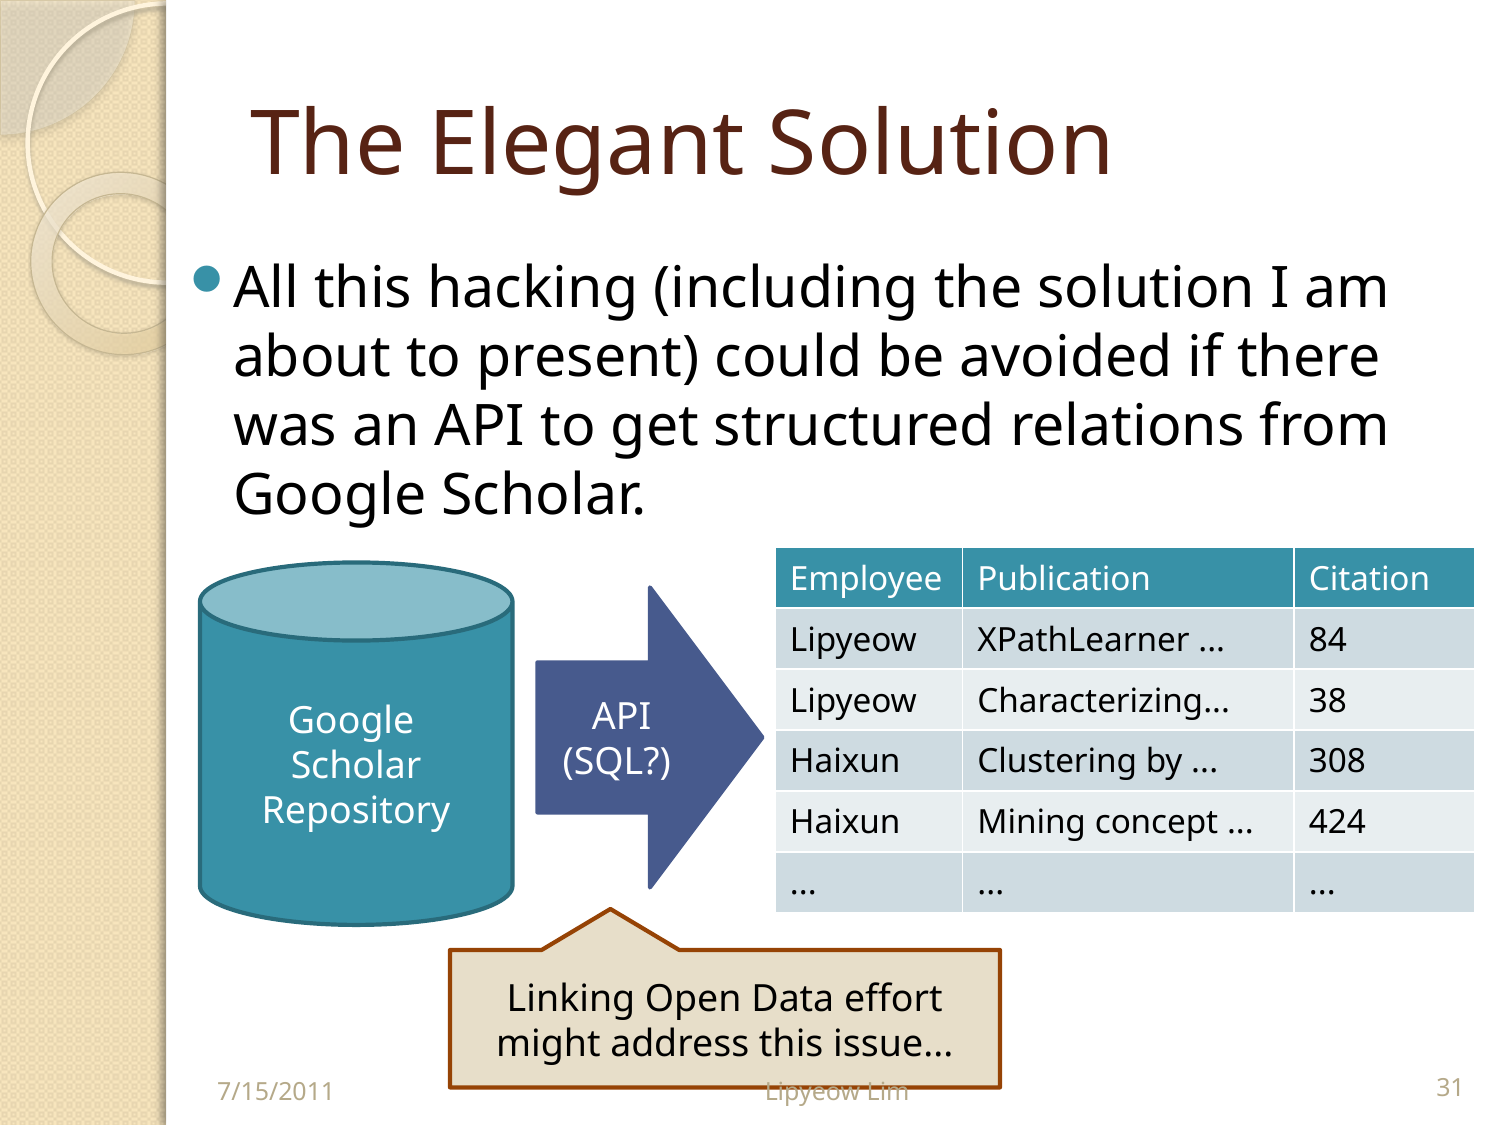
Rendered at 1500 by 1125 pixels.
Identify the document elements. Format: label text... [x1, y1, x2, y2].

text_box Google Scholar Repository [197, 560, 515, 928]
table_cell ... [1295, 853, 1474, 912]
table_header Employee [776, 548, 962, 607]
slide_number 31 [1413, 1034, 1488, 1113]
table_cell 308 [1295, 731, 1474, 790]
table_cell Characterizing... [963, 670, 1293, 729]
table_cell 424 [1295, 792, 1474, 851]
title The Elegant Solution [235, 45, 1466, 233]
table_cell XPathLearner ... [963, 609, 1293, 668]
table_cell Lipyeow [776, 609, 962, 668]
table_cell ... [963, 853, 1293, 912]
table_cell Haixun [776, 792, 962, 851]
table_cell 38 [1295, 670, 1474, 729]
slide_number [162, 1034, 350, 1113]
footer Lipyeow Lim [750, 1034, 1225, 1113]
table_header Citation [1295, 548, 1474, 607]
table_cell 84 [1295, 609, 1474, 668]
table_cell Mining concept ... [963, 792, 1293, 851]
table_header Publication [963, 548, 1293, 607]
list All this hacking (including the solution I am about to present) could be avoided if there was an API to get structured relations from Google Scholar. [162, 243, 1413, 538]
table_cell Clustering by ... [963, 731, 1293, 790]
table_cell ... [776, 853, 962, 912]
text_box Linking Open Data effort might address this issue... [447, 907, 1003, 1090]
text_box API (SQL?) [535, 585, 765, 890]
table_cell Lipyeow [776, 670, 962, 729]
table_cell Haixun [776, 731, 962, 790]
